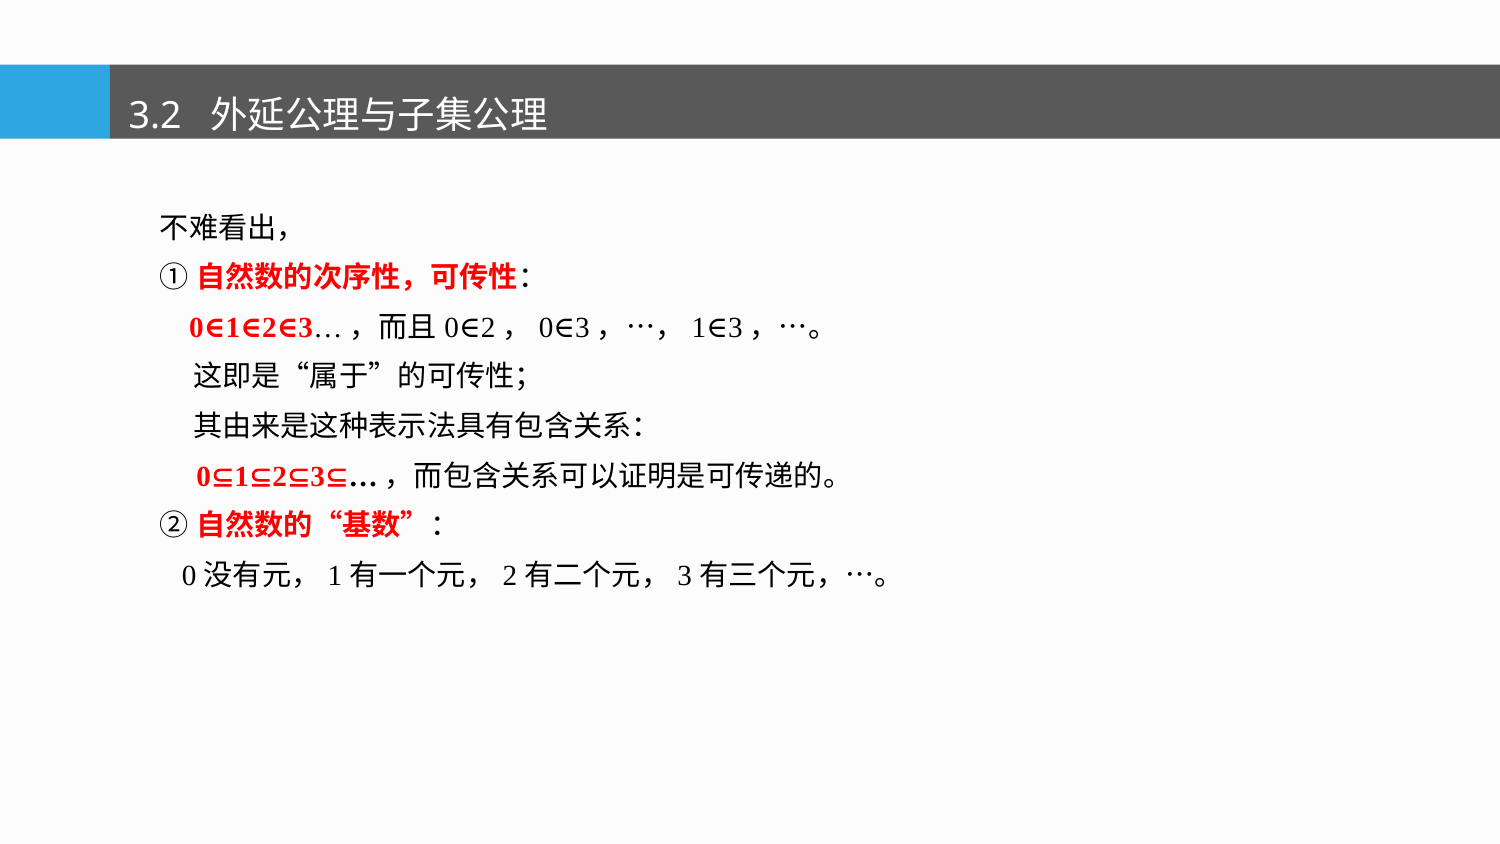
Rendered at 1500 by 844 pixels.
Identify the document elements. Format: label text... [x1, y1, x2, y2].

text_box [1163, 64, 1500, 140]
text_box 不难看出， ①自然数的次序性，可传性： 0∈1∈2∈3…，而且0∈2，0∈3，…，1∈3，…。 这即是“属于”的可传性； 其由来是这种表示法具有包含关系： 0123…，而包含关系可以证明是可传递的。 ②自然数的“基数”： 0没有元，1有一个元，2有二个元，3有三个元，…。 [145, 192, 1341, 599]
text_box [0, 64, 108, 140]
text_box [108, 64, 113, 140]
text_box 3.2 外延公理与子集公理 [113, 52, 1163, 144]
